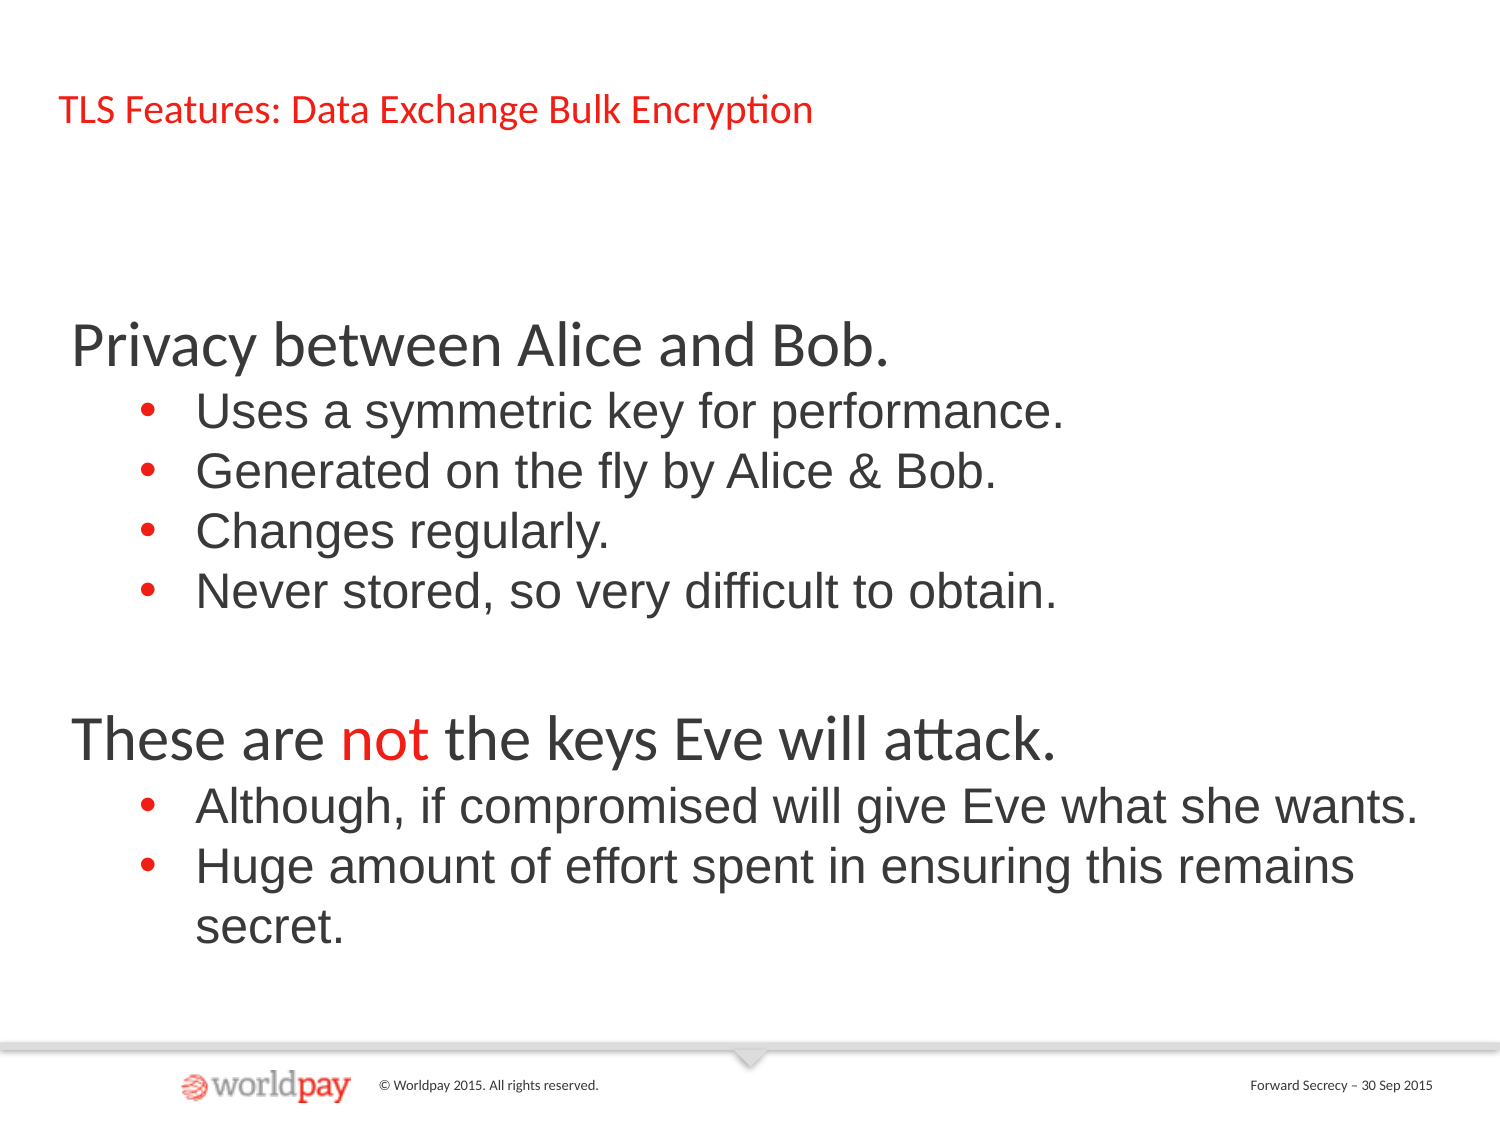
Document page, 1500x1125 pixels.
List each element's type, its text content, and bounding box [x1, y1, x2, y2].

title TLS Features: Data Exchange Bulk Encryption [58, 53, 1447, 132]
list Privacy between Alice and Bob. Uses a symmetric key for performance. Generated on the fly by Alice & Bob. Changes regularly. Never stored, so very difficult to obtain. These are not the keys Eve will attack. Although, if compromised will give Eve what she wants. Huge amount of effort spent in ensuring this remains secret. [58, 294, 1447, 989]
picture [181, 1070, 351, 1103]
